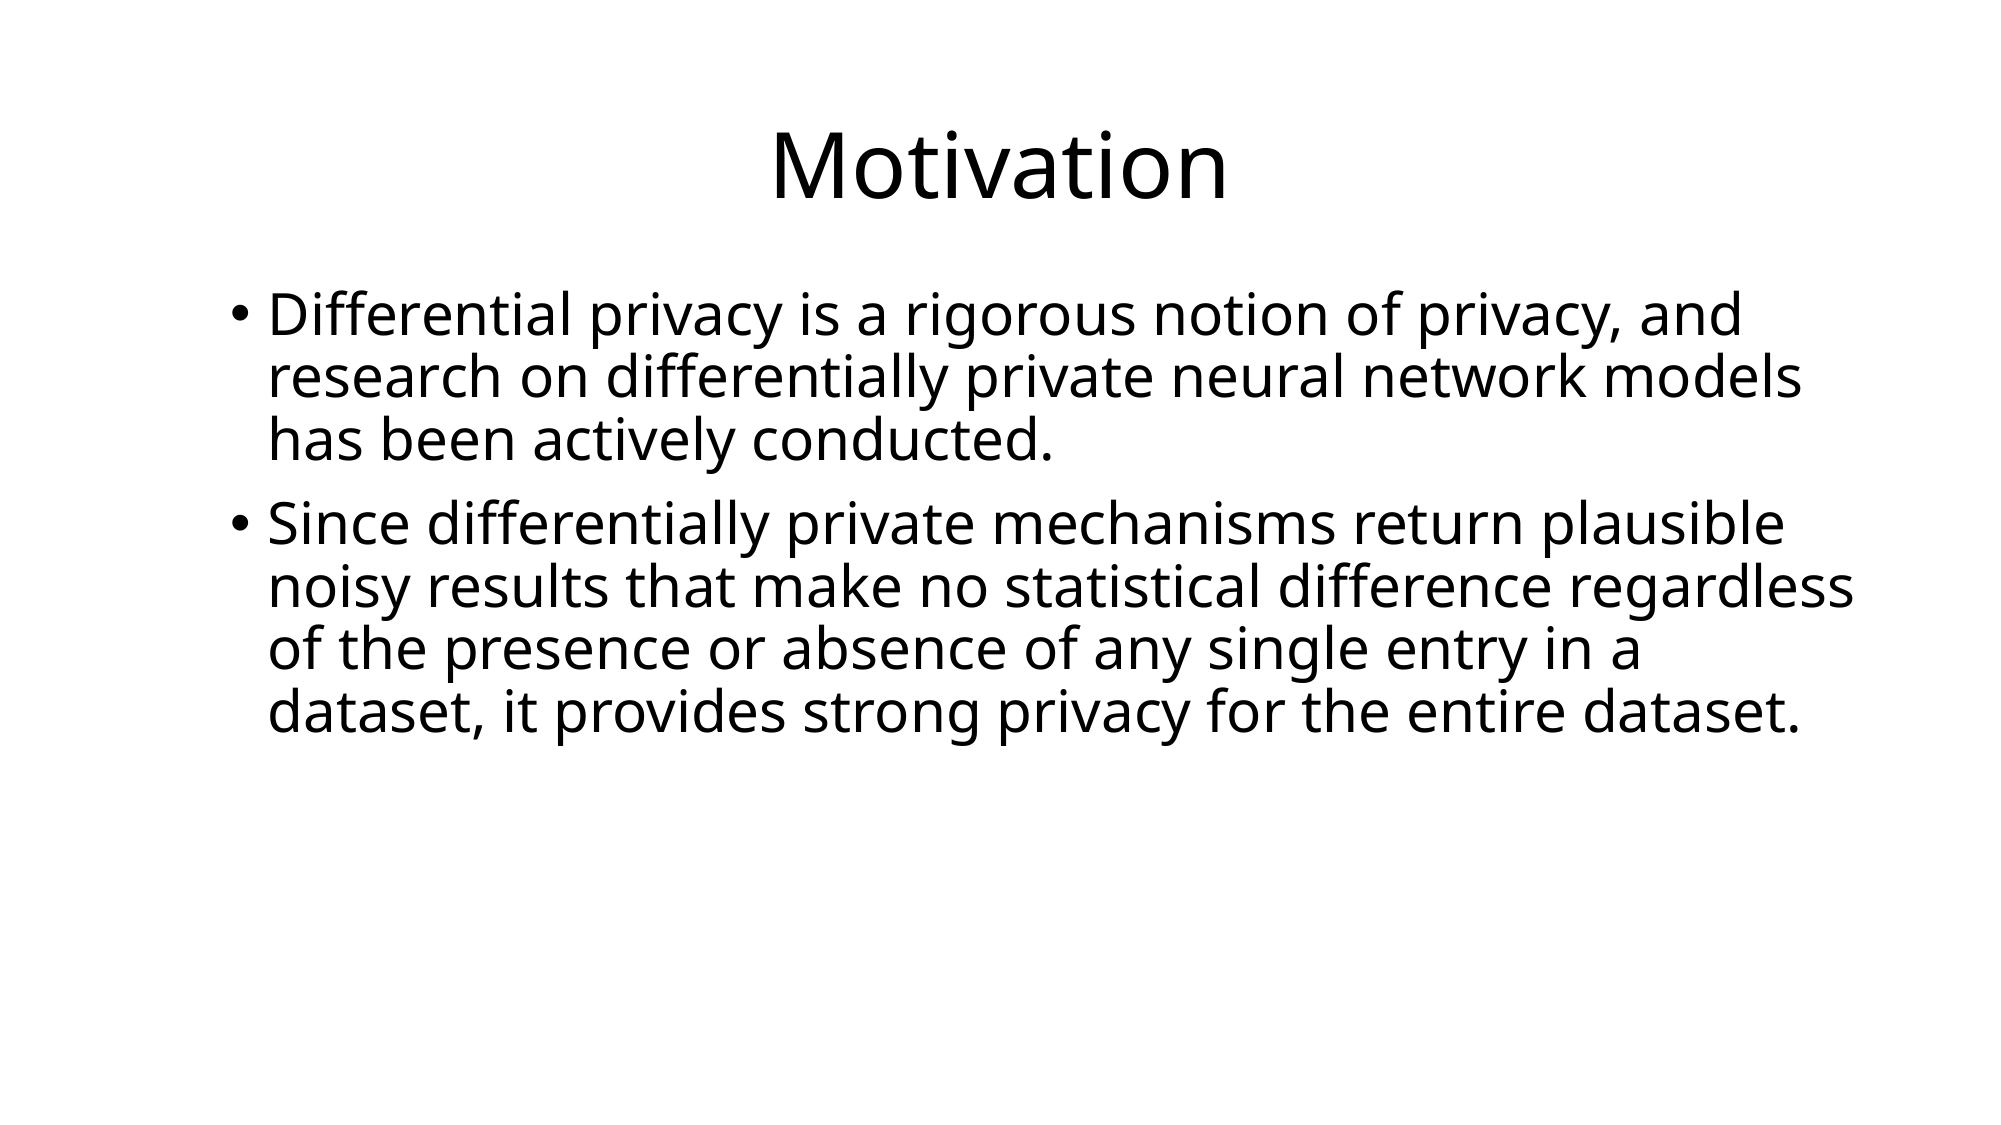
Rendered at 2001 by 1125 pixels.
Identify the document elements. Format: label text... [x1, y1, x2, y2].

list Differential privacy is a rigorous notion of privacy, and research on differentially private neural network models has been actively conducted. Since differentially private mechanisms return plausible noisy results that make no statistical difference regardless of the presence or absence of any single entry in a dataset, it provides strong privacy for the entire dataset. [215, 277, 1891, 1103]
title Motivation [137, 59, 1863, 278]
